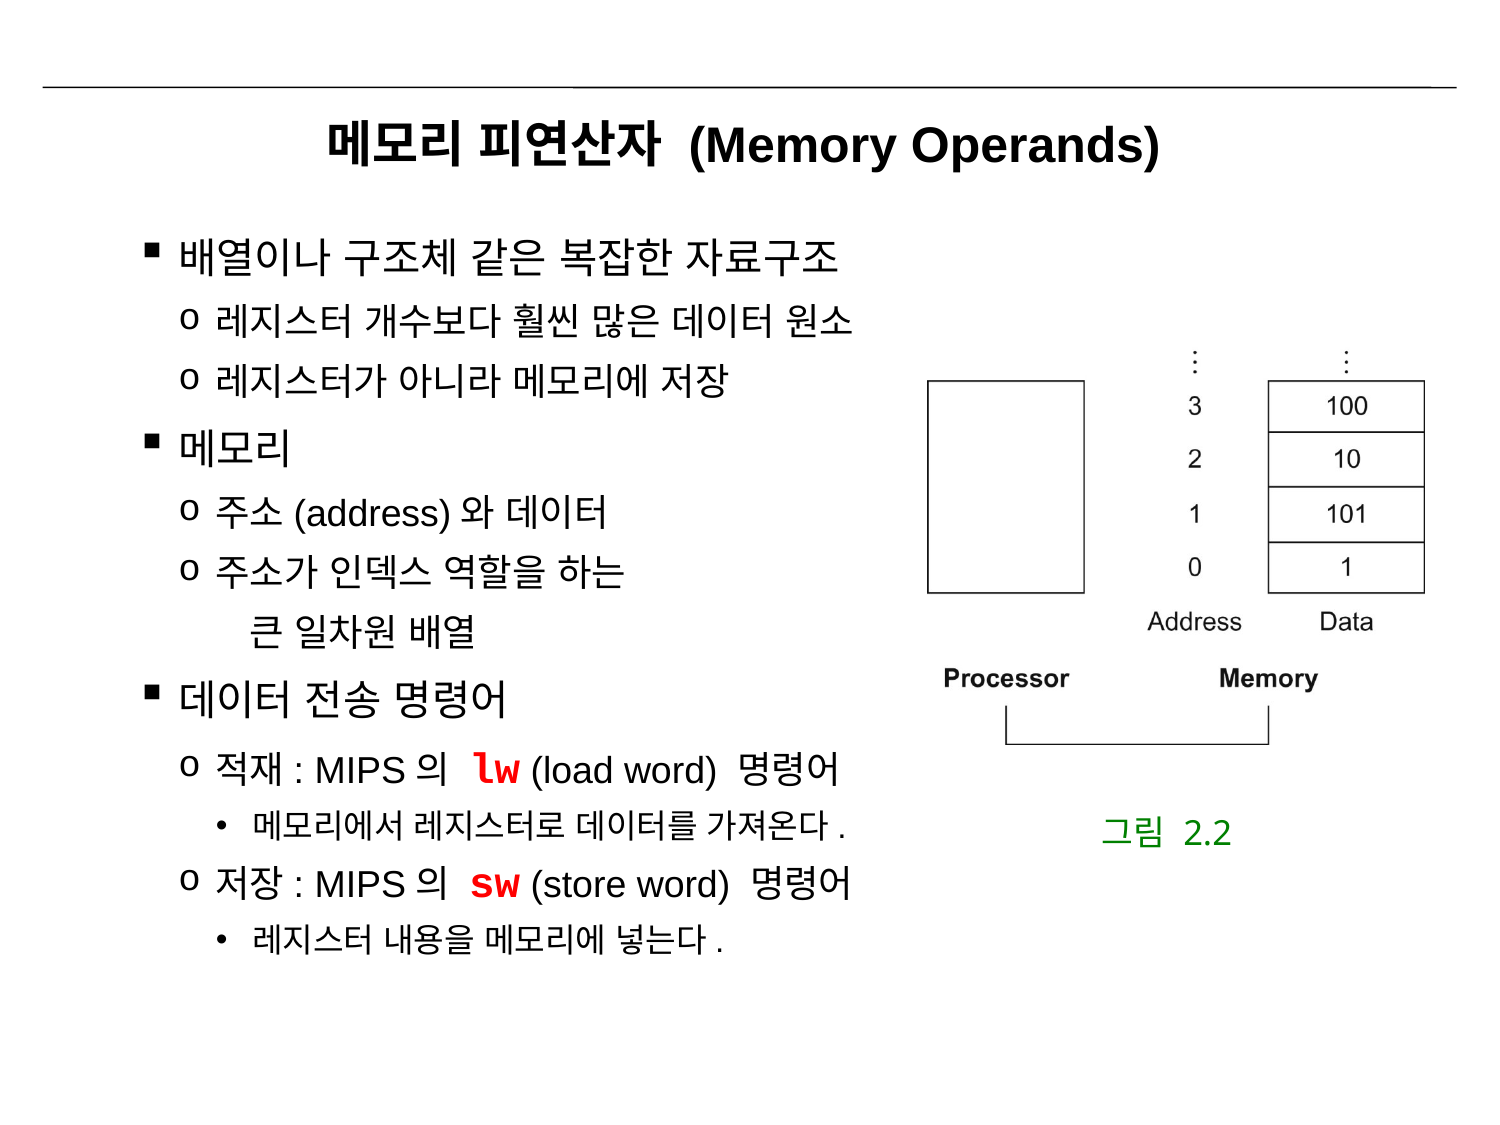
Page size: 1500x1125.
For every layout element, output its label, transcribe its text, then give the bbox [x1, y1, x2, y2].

picture [927, 344, 1425, 745]
text_box 그림 2.2 [1087, 803, 1286, 865]
list 배열이나 구조체 같은 복잡한 자료구조 레지스터 개수보다 훨씬 많은 데이터 원소 레지스터가 아니라 메모리에 저장 메모리 주소(address)와 데이터 주소가 인덱스 역할을 하는 큰 일차원 배열 데이터 전송 명령어 적재: MIPS의 lw (load word) 명령어 메모리에서 레지스터로 데이터를 가져온다. 저장: MIPS의 sw (store word) 명령어 레지스터 내용을 메모리에 넣는다. [125, 224, 1416, 999]
title 메모리 피연산자 (Memory Operands) [37, 112, 1450, 213]
